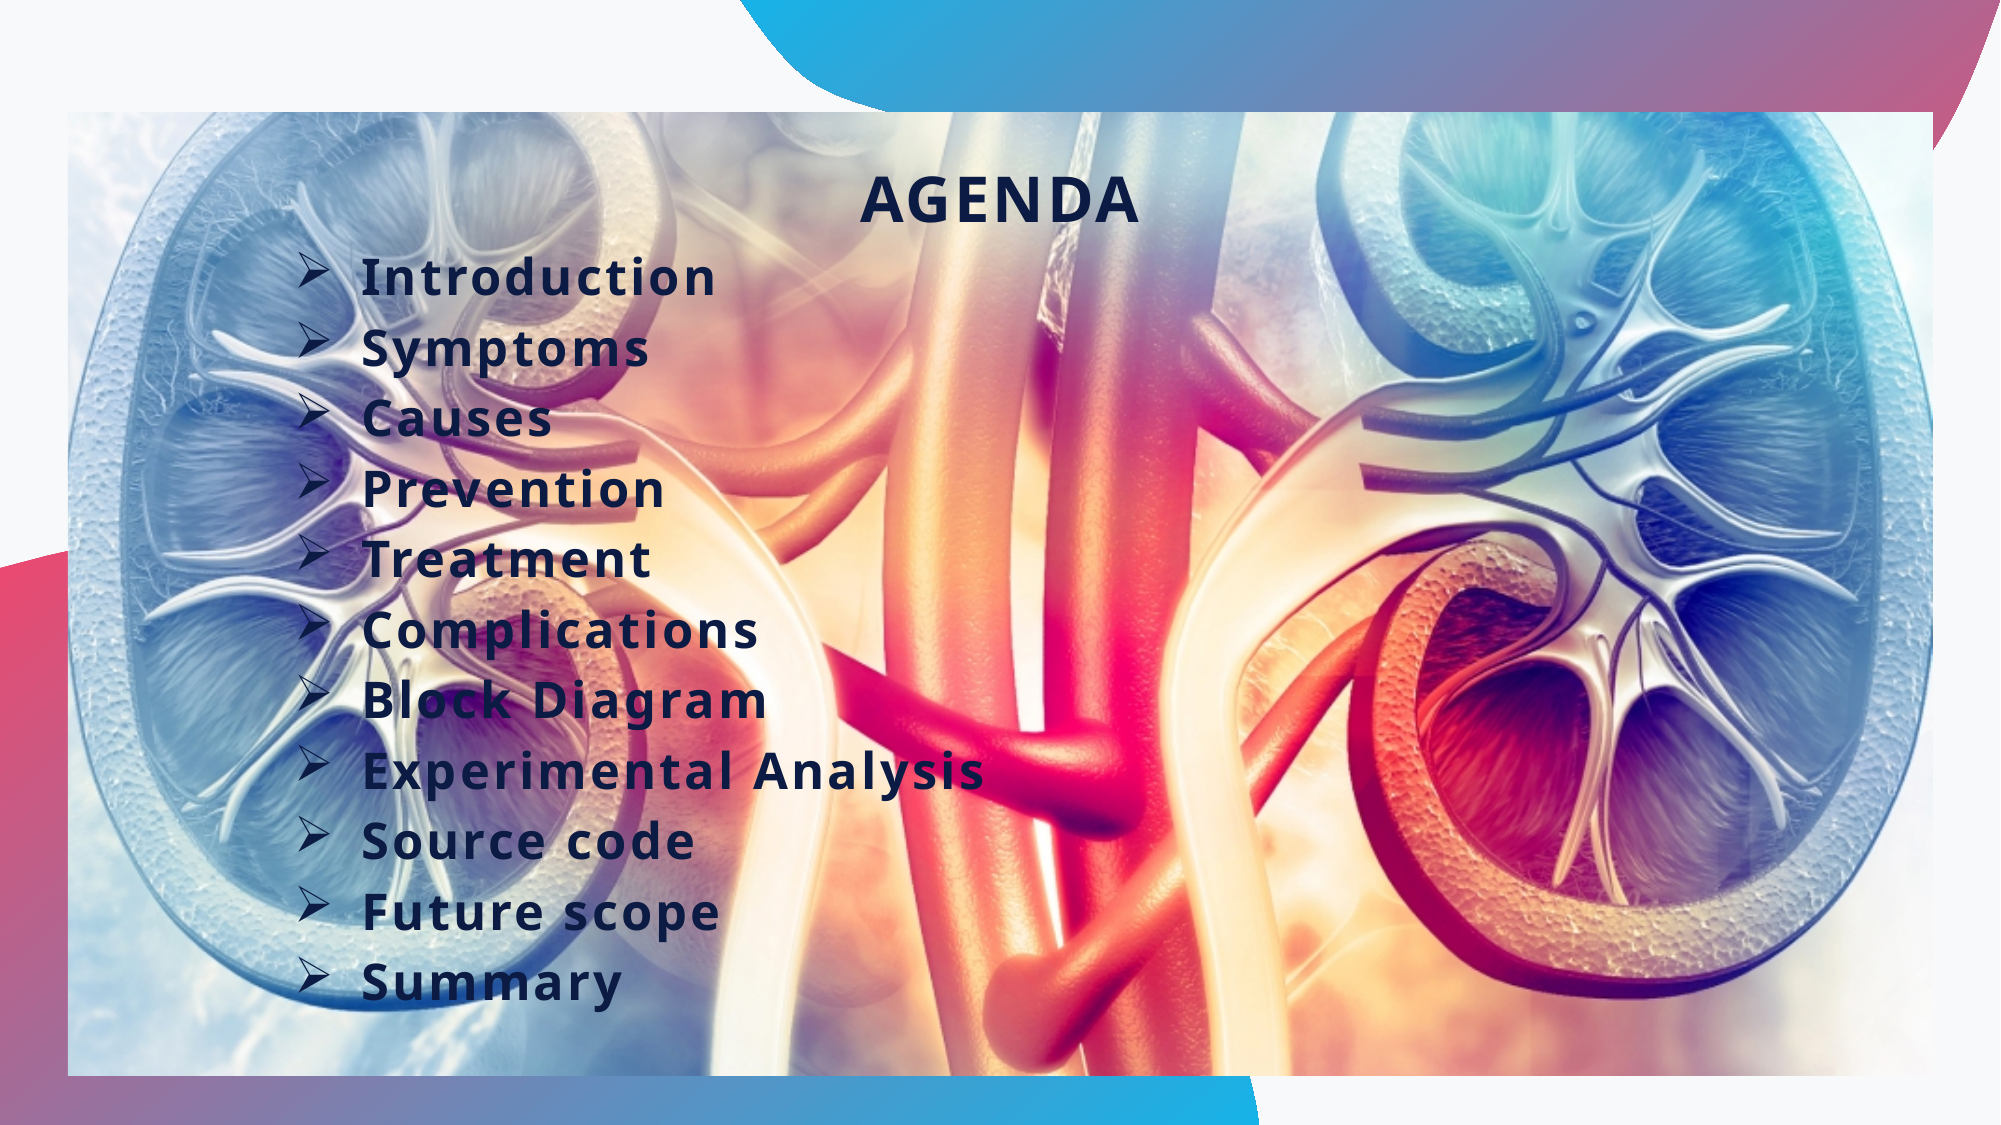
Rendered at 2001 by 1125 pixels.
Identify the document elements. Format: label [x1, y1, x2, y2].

picture [67, 112, 1933, 1076]
